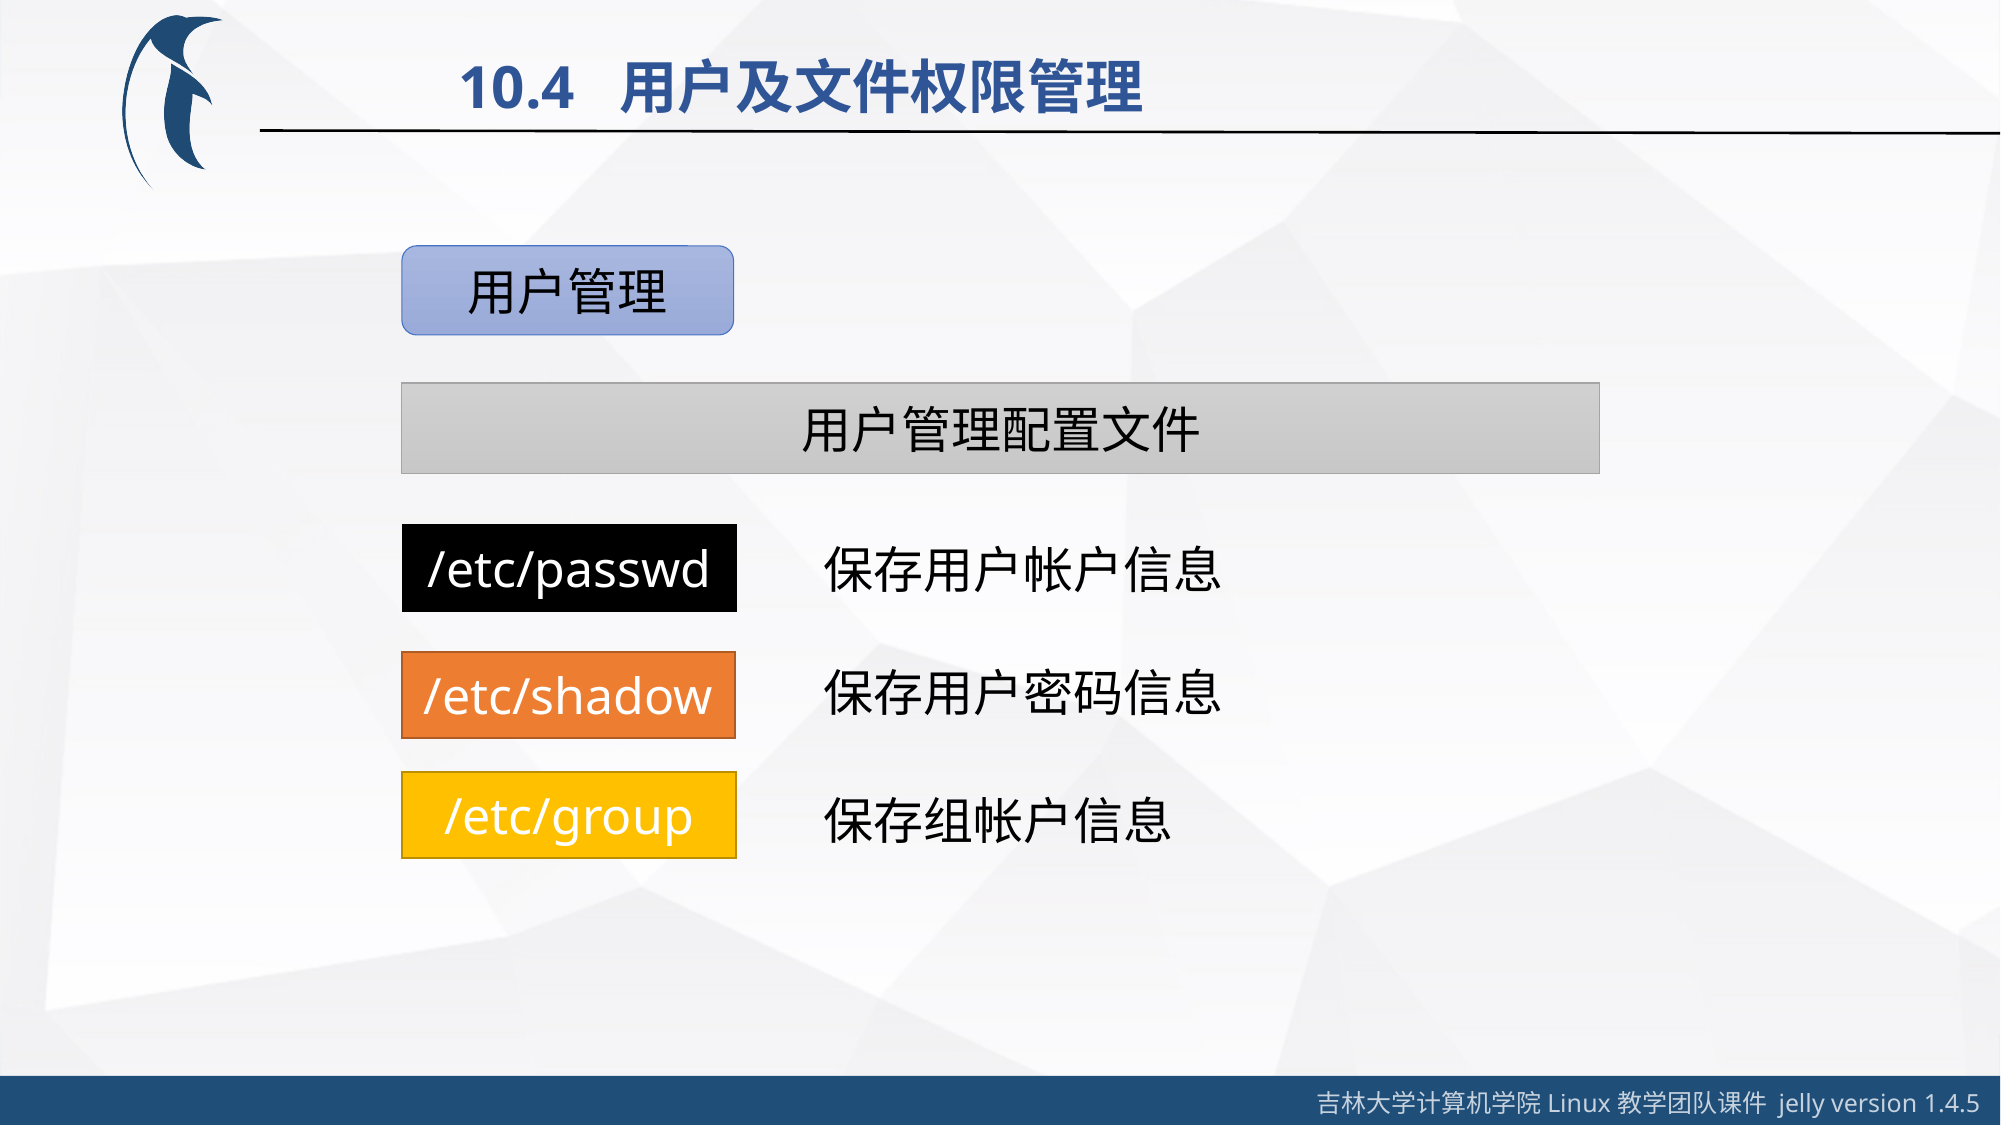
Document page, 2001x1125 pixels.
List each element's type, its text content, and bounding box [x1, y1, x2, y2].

text_box 保存组帐户信息 [808, 781, 1357, 857]
text_box 保存用户帐户信息 [808, 531, 1529, 607]
text_box /etc/shadow [401, 651, 736, 739]
text_box 用户管理配置文件 [401, 382, 1600, 474]
text_box /etc/group [401, 771, 737, 859]
text_box 用户管理 [401, 245, 735, 336]
text_box /etc/passwd [402, 524, 737, 612]
picture [0, 0, 2001, 1075]
text_box 10.4 用户及文件权限管理 [443, 42, 1276, 128]
text_box 保存用户密码信息 [808, 654, 1547, 730]
